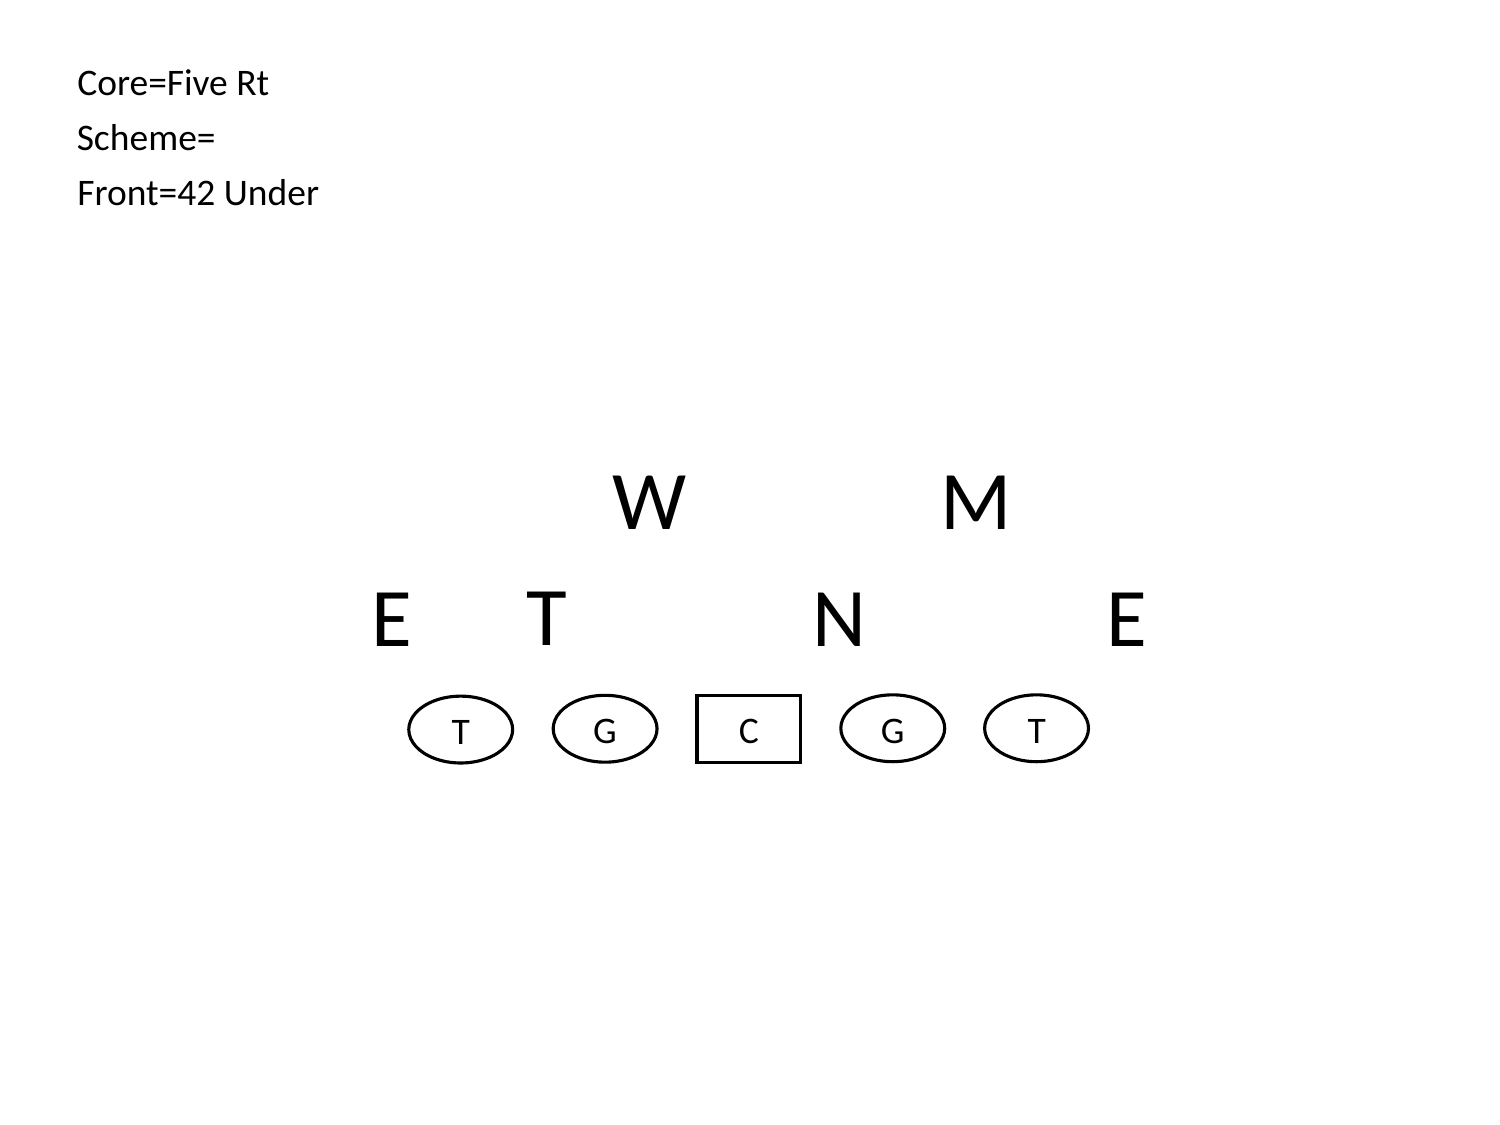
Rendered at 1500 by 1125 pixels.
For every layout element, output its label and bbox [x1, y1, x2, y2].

text_box [552, 694, 659, 764]
text_box [356, 555, 428, 671]
text_box [1091, 555, 1163, 671]
text_box [798, 555, 882, 671]
text_box [598, 438, 702, 554]
text_box [407, 695, 514, 765]
text_box [696, 694, 802, 763]
text_box [926, 438, 1028, 554]
text_box [983, 693, 1090, 763]
text_box [62, 50, 335, 221]
text_box [839, 693, 946, 763]
text_box [511, 554, 582, 670]
